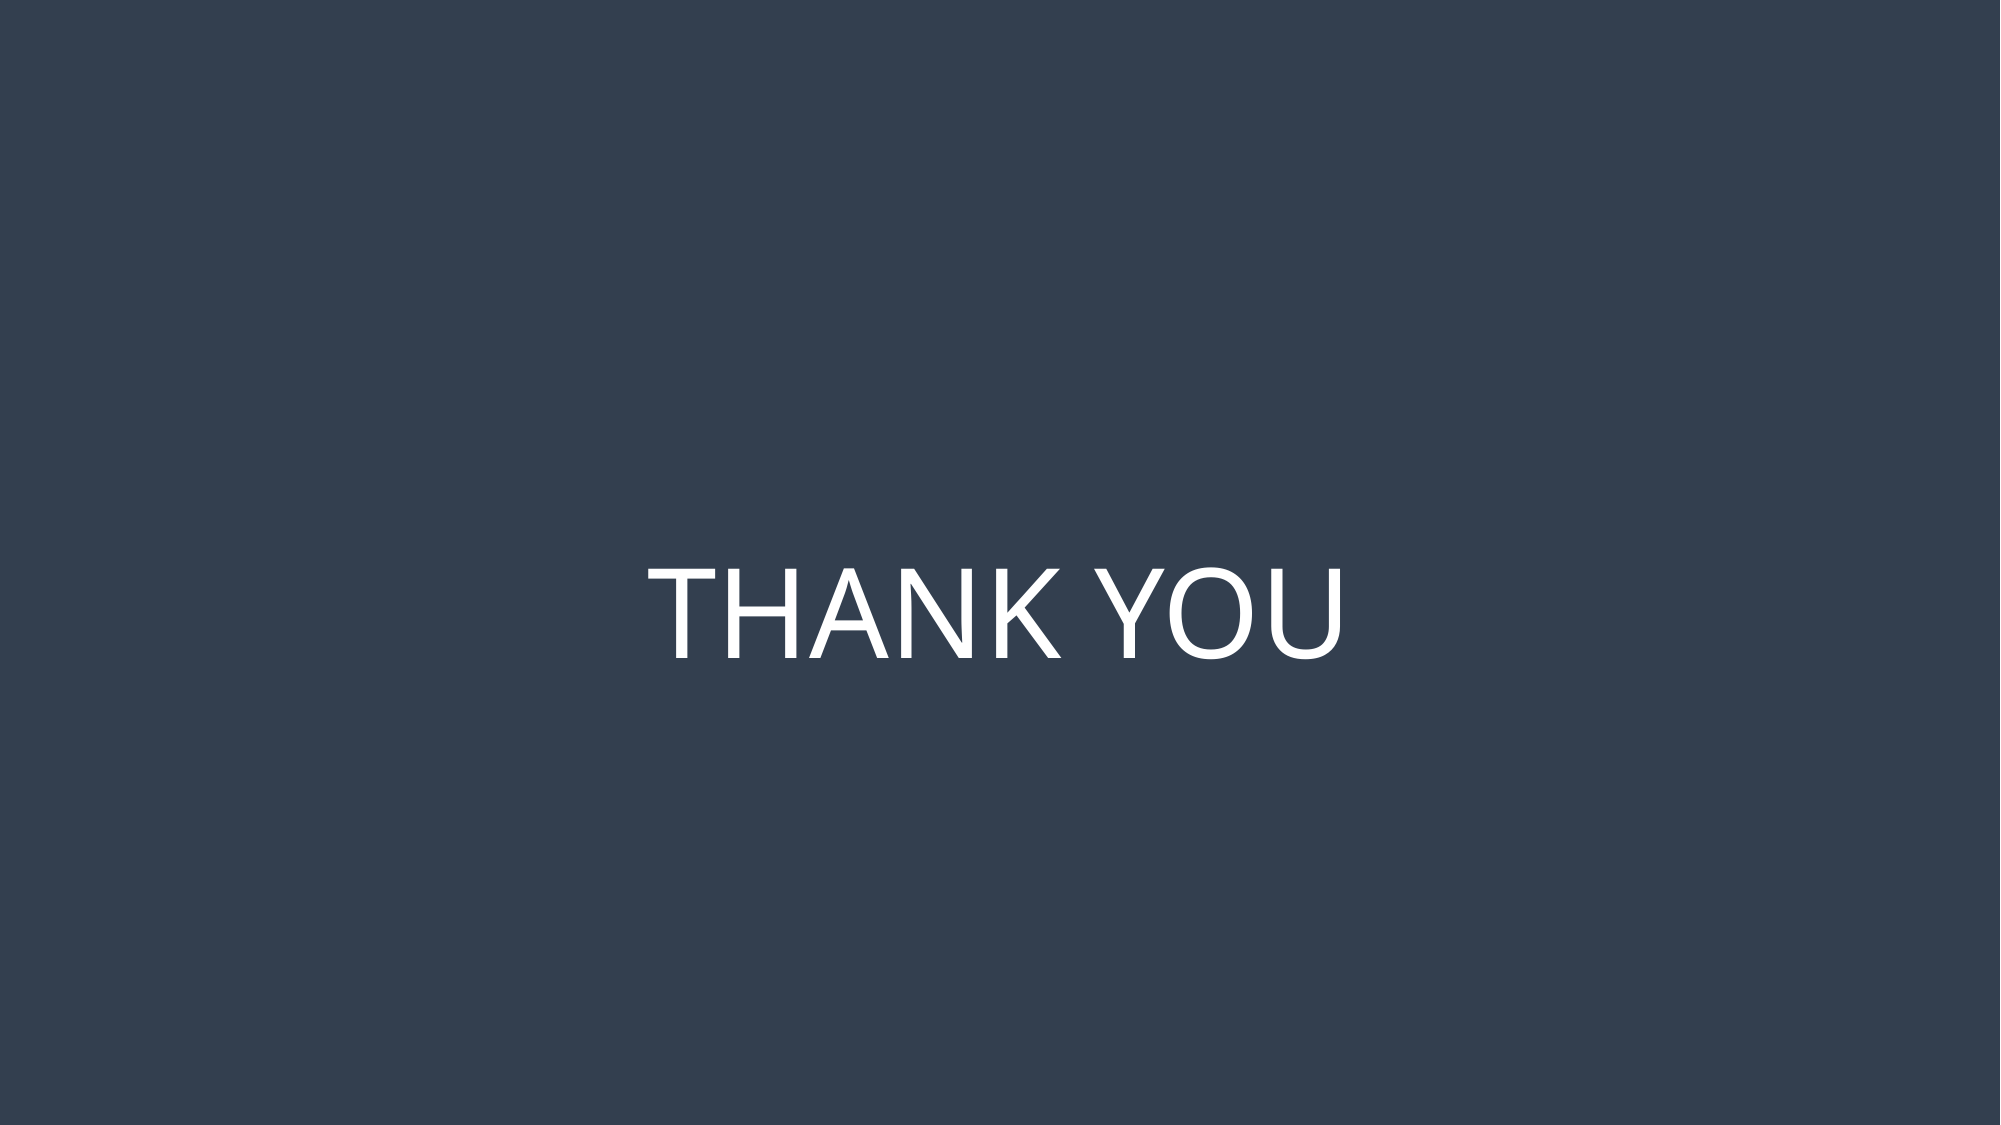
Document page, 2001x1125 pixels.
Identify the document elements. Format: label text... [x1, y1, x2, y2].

title THANK YOU [137, 509, 1863, 728]
